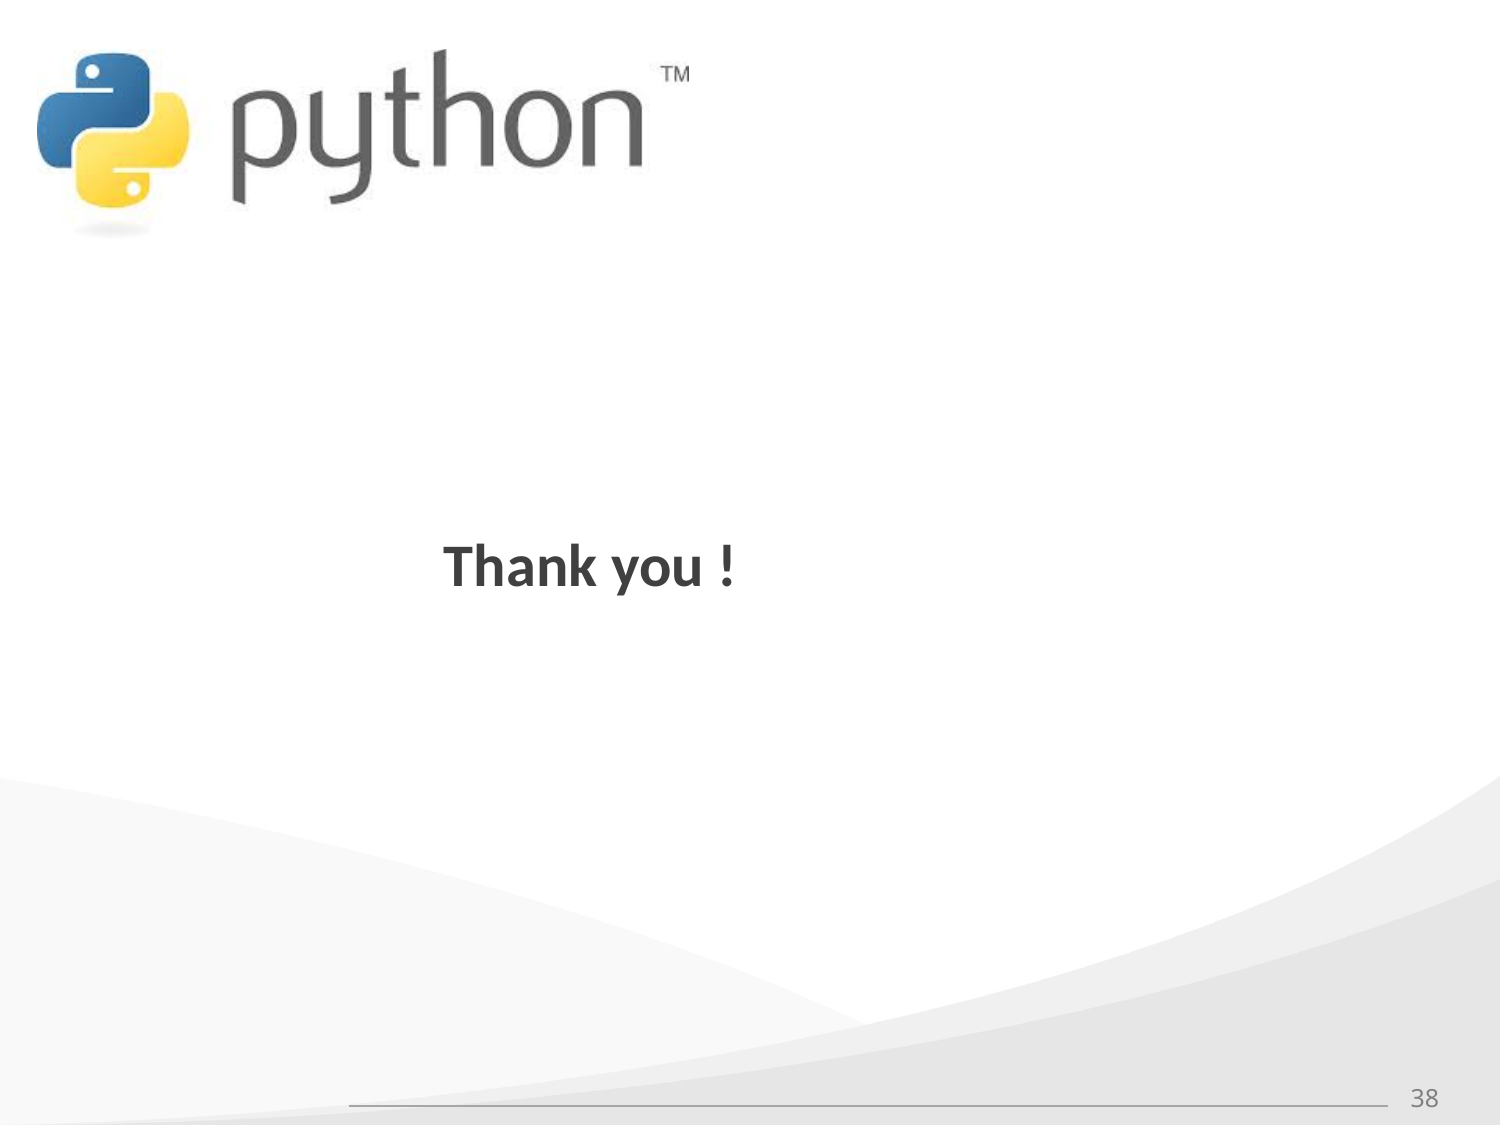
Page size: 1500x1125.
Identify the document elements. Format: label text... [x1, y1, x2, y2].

picture [0, 0, 1500, 1125]
title Thank you ! [428, 518, 1072, 607]
